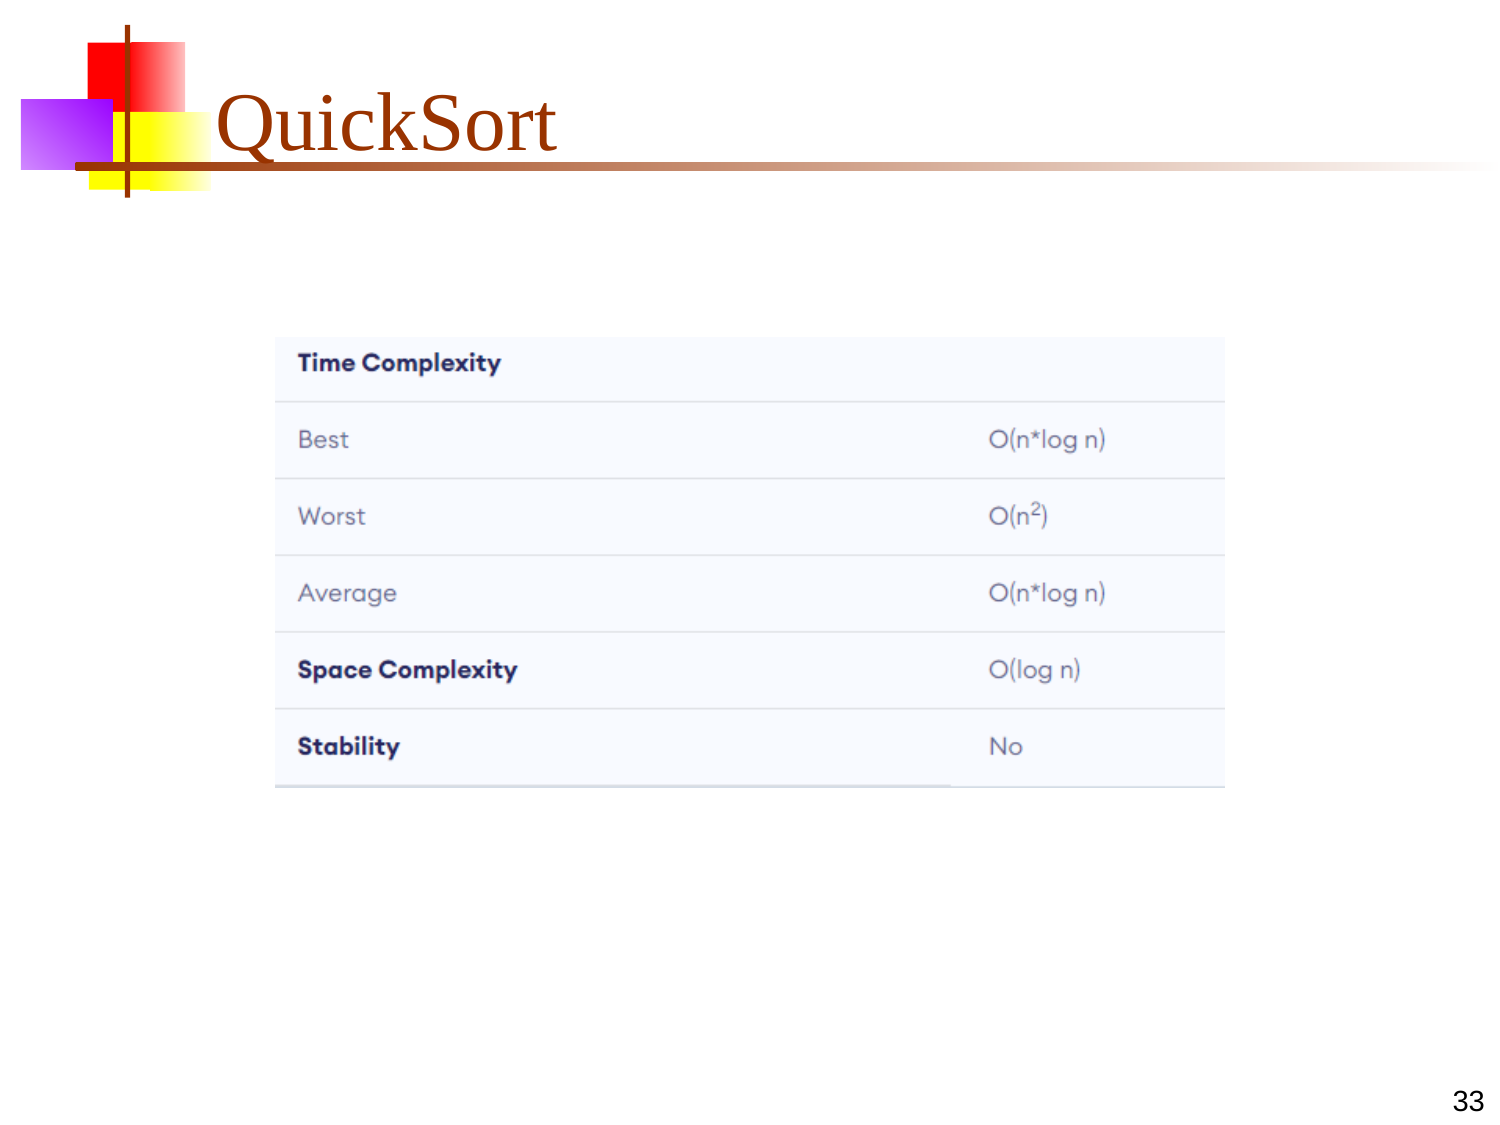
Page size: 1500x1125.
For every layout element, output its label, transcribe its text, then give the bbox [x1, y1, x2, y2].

slide_number ‹#› [1187, 1050, 1500, 1125]
picture [275, 337, 1225, 788]
title QuickSort [200, 37, 1479, 175]
